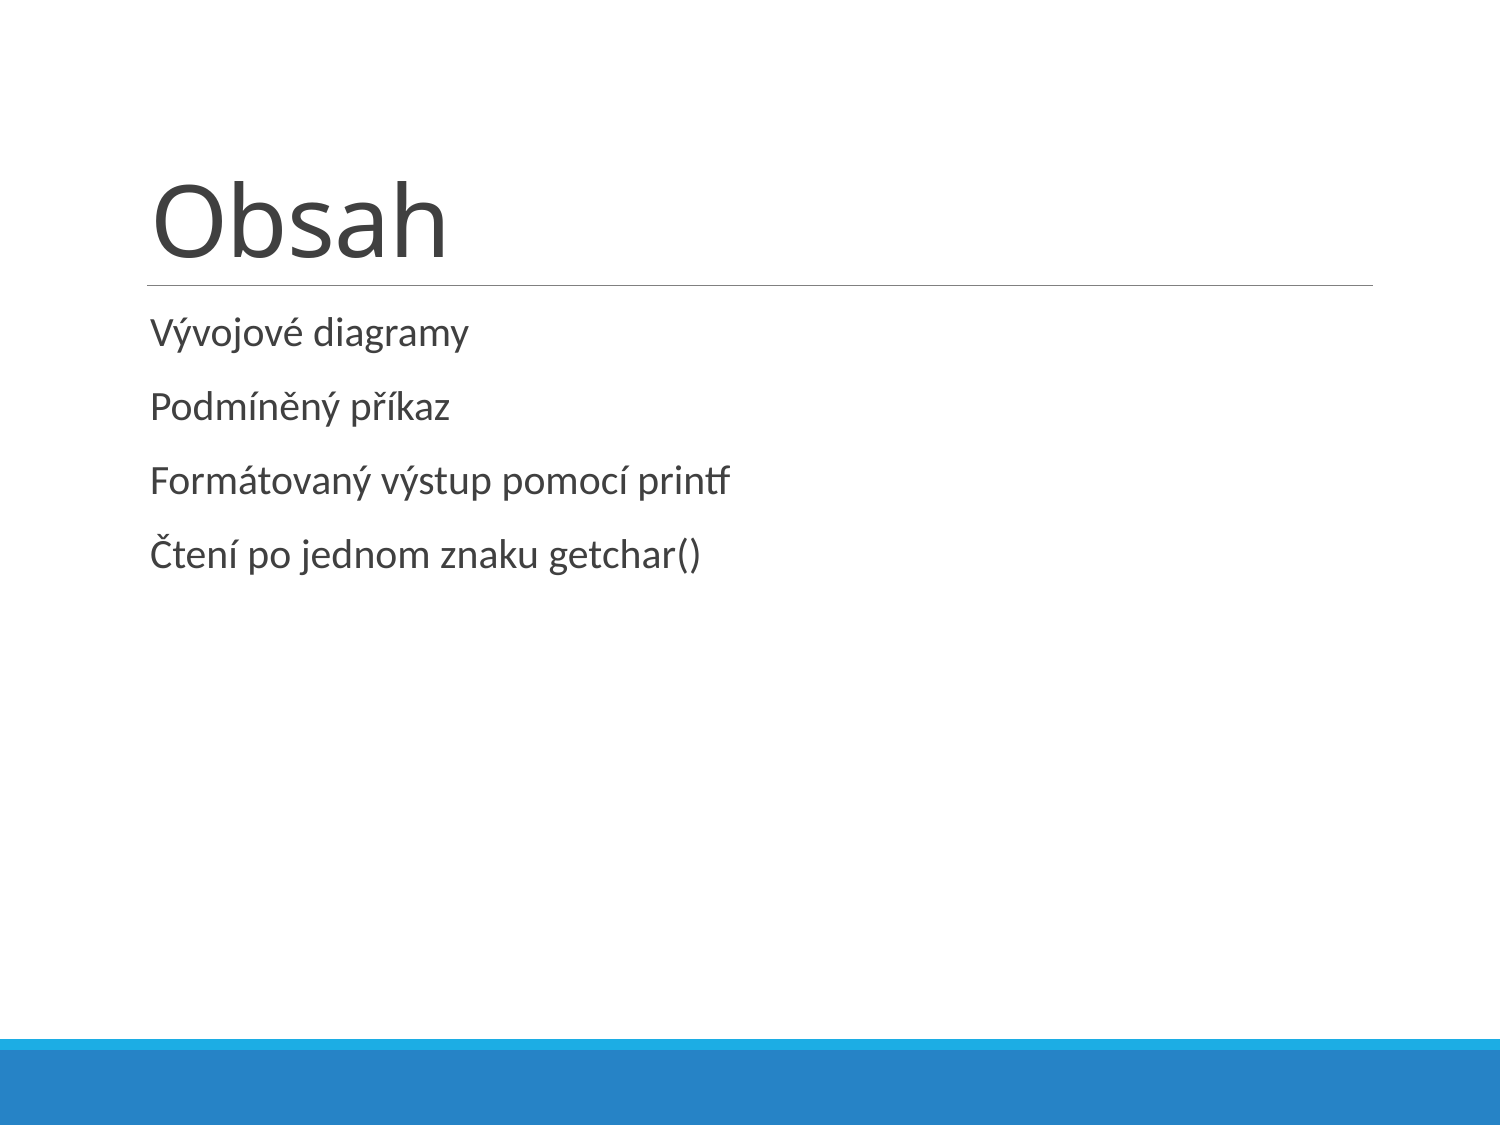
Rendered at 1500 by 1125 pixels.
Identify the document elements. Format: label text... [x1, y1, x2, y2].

list Vývojové diagramy Podmíněný příkaz Formátovaný výstup pomocí printf Čtení po jednom znaku getchar() [135, 302, 1373, 963]
title Obsah [135, 47, 1373, 285]
